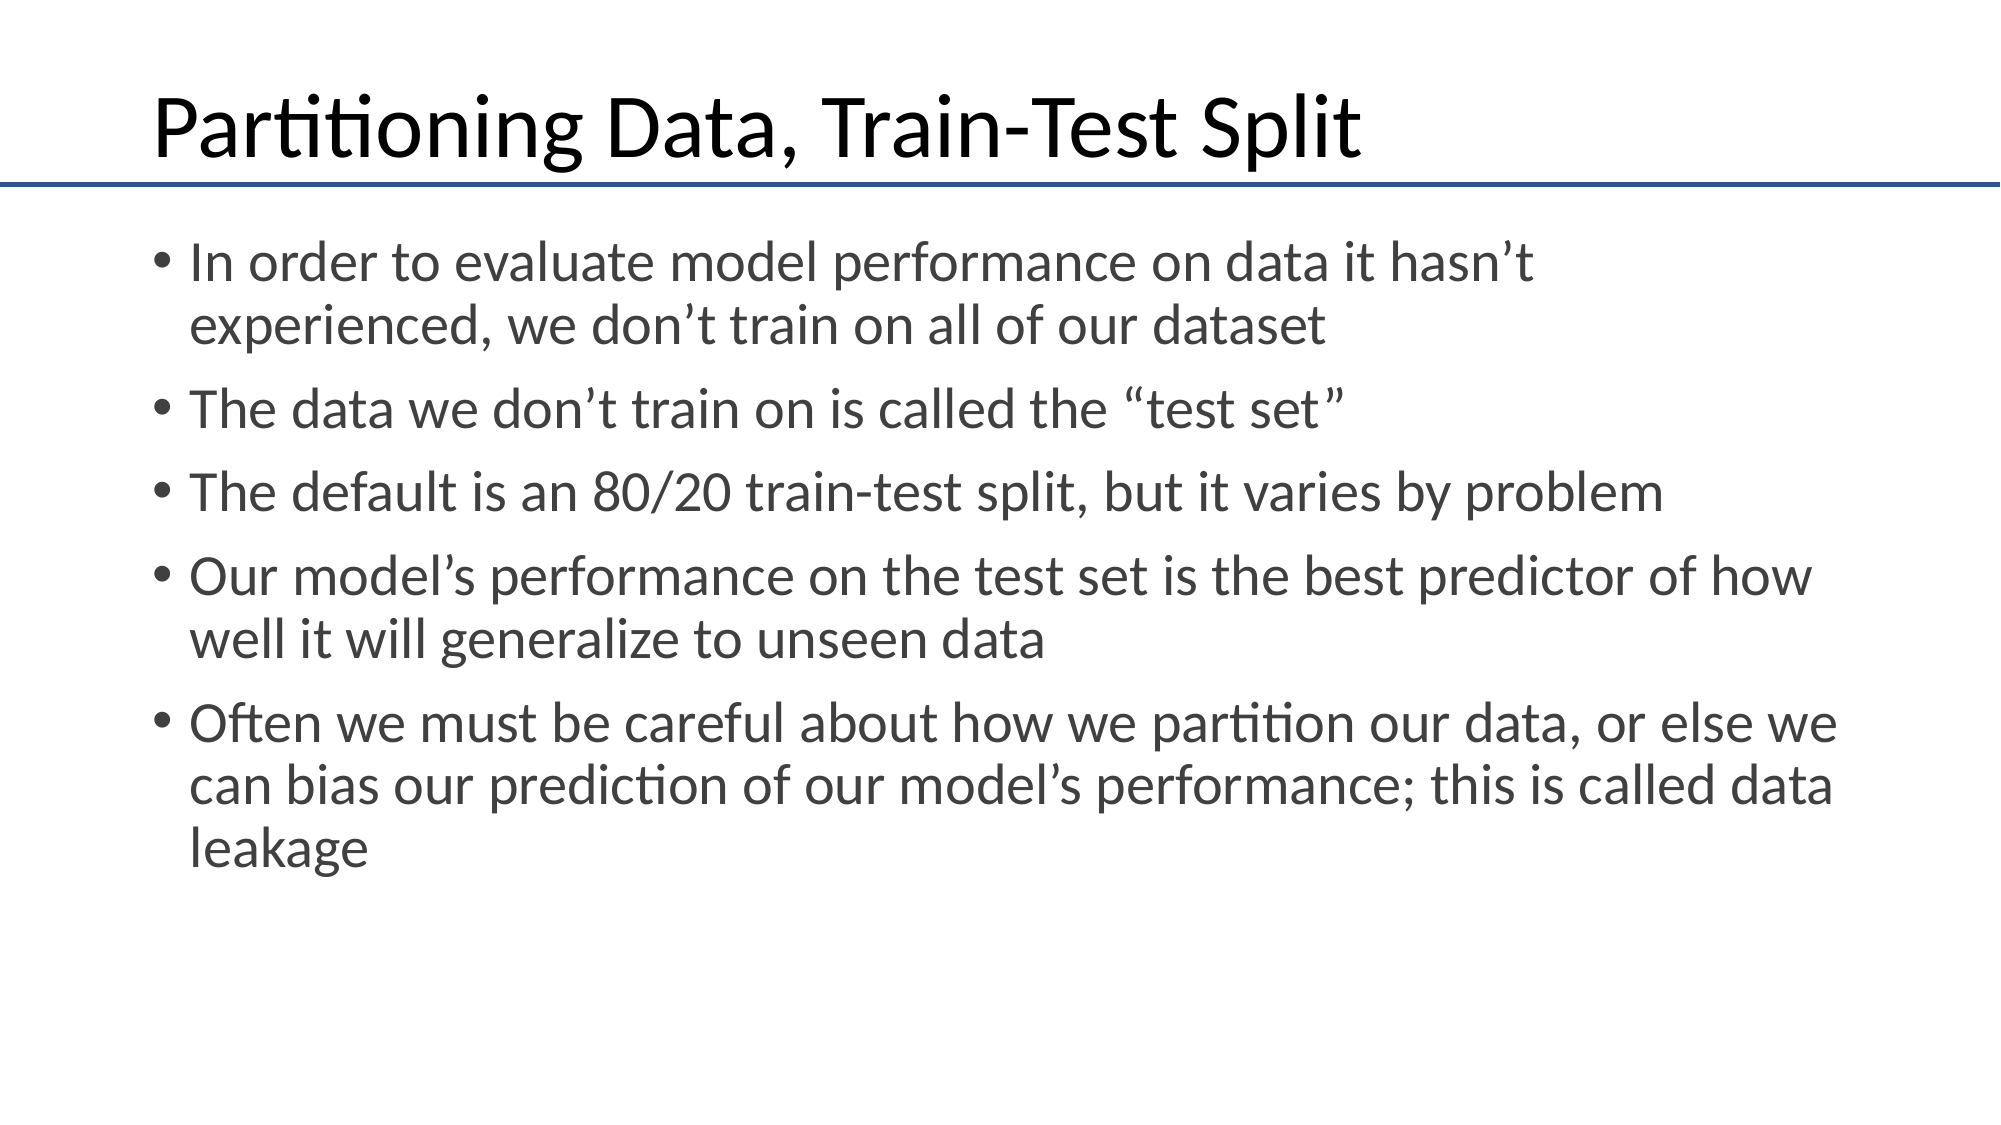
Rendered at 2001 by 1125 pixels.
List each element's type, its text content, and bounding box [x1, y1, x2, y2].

list In order to evaluate model performance on data it hasn’t experienced, we don’t train on all of our dataset The data we don’t train on is called the “test set” The default is an 80/20 train-test split, but it varies by problem Our model’s performance on the test set is the best predictor of how well it will generalize to unseen data Often we must be careful about how we partition our data, or else we can bias our prediction of our model’s performance; this is called data leakage [137, 223, 1863, 1014]
title Partitioning Data, Train-Test Split [137, 59, 1863, 197]
